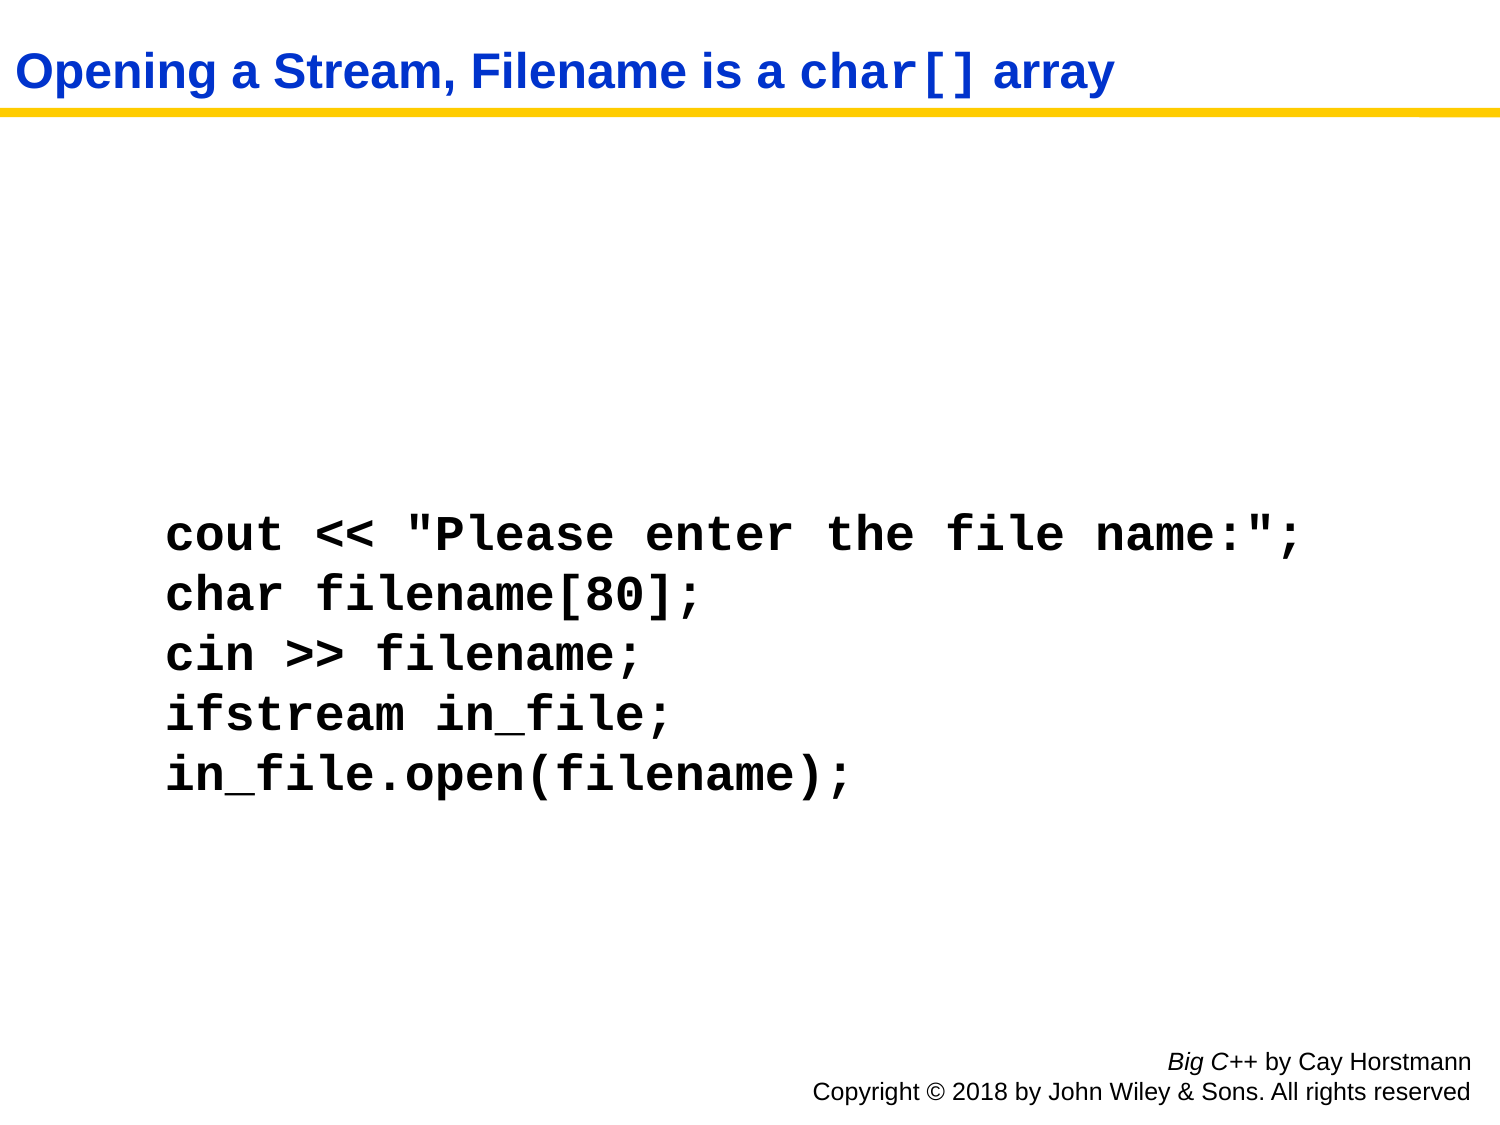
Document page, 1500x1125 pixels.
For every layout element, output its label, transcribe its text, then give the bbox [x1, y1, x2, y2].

footer Big C++ by Cay Horstmann Copyright © 2018 by John Wiley & Sons. All rights reserved [624, 1037, 1488, 1101]
title Opening a Stream, Filename is a char[] array [0, 24, 1163, 113]
text_box cout << "Please enter the file name:"; char filename[80]; cin >> filename; ifstream in_file; in_file.open(filename); [149, 492, 1500, 808]
